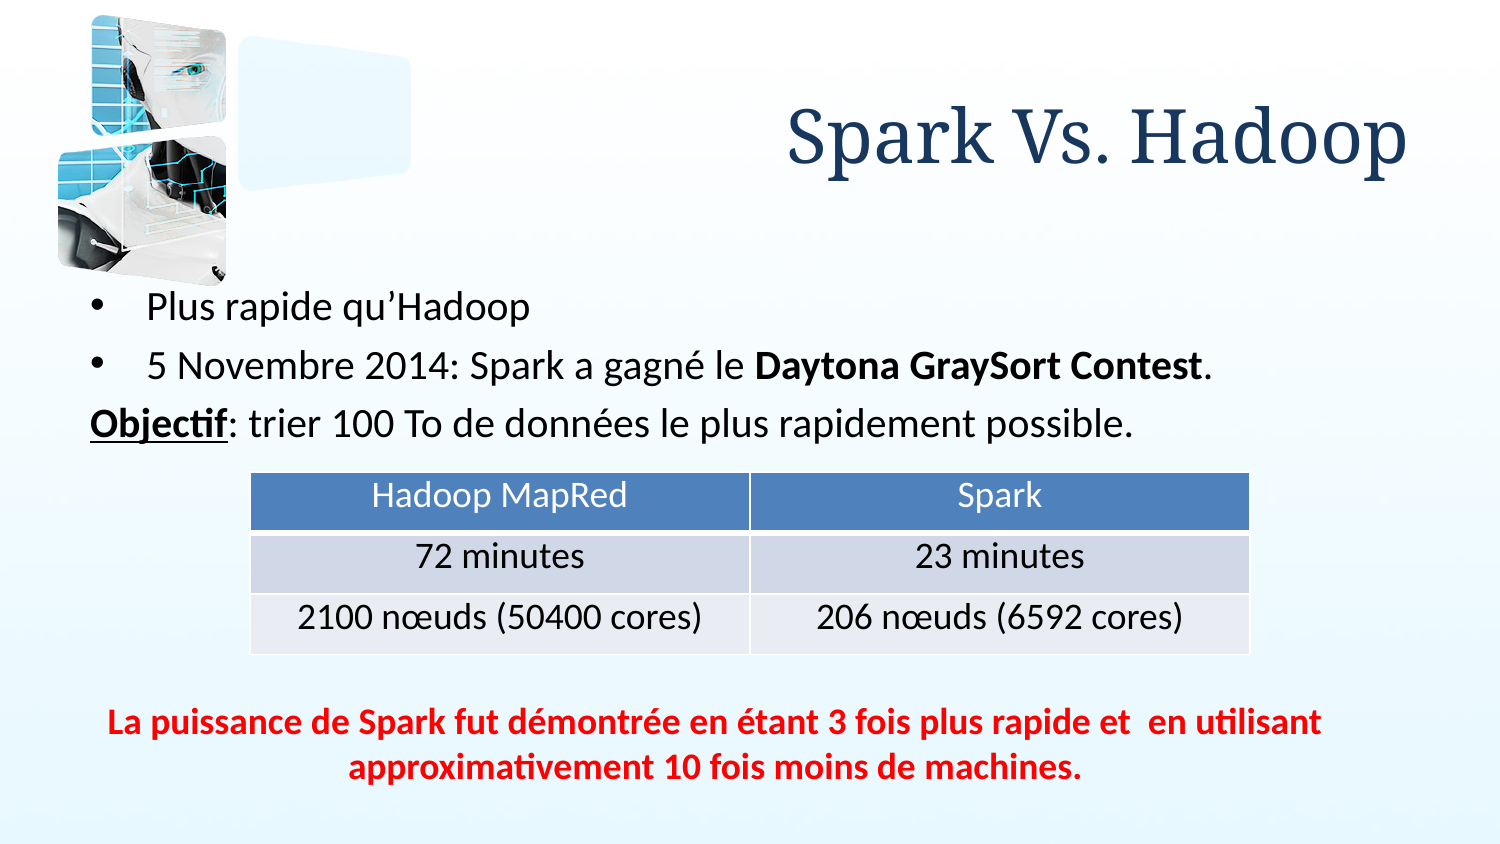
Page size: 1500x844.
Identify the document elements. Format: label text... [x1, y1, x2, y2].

table_cell 2100 nœuds (50400 cores) [251, 595, 749, 654]
table_header Hadoop MapRed [251, 473, 749, 530]
table_cell 23 minutes [751, 536, 1249, 593]
list Plus rapide qu’Hadoop 5 Novembre 2014: Spark a gagné le Daytona GraySort Contest. Objectif: trier 100 To de données le plus rapidement possible. [75, 271, 1425, 472]
table_cell 206 nœuds (6592 cores) [751, 595, 1249, 654]
table_header Spark [751, 473, 1249, 530]
picture [0, 0, 1500, 844]
table_cell 72 minutes [251, 536, 749, 593]
title Spark Vs. Hadoop [75, 46, 1425, 222]
text_box La puissance de Spark fut démontrée en étant 3 fois plus rapide et en utilisant approximativement 10 fois moins de machines. [80, 689, 1352, 840]
